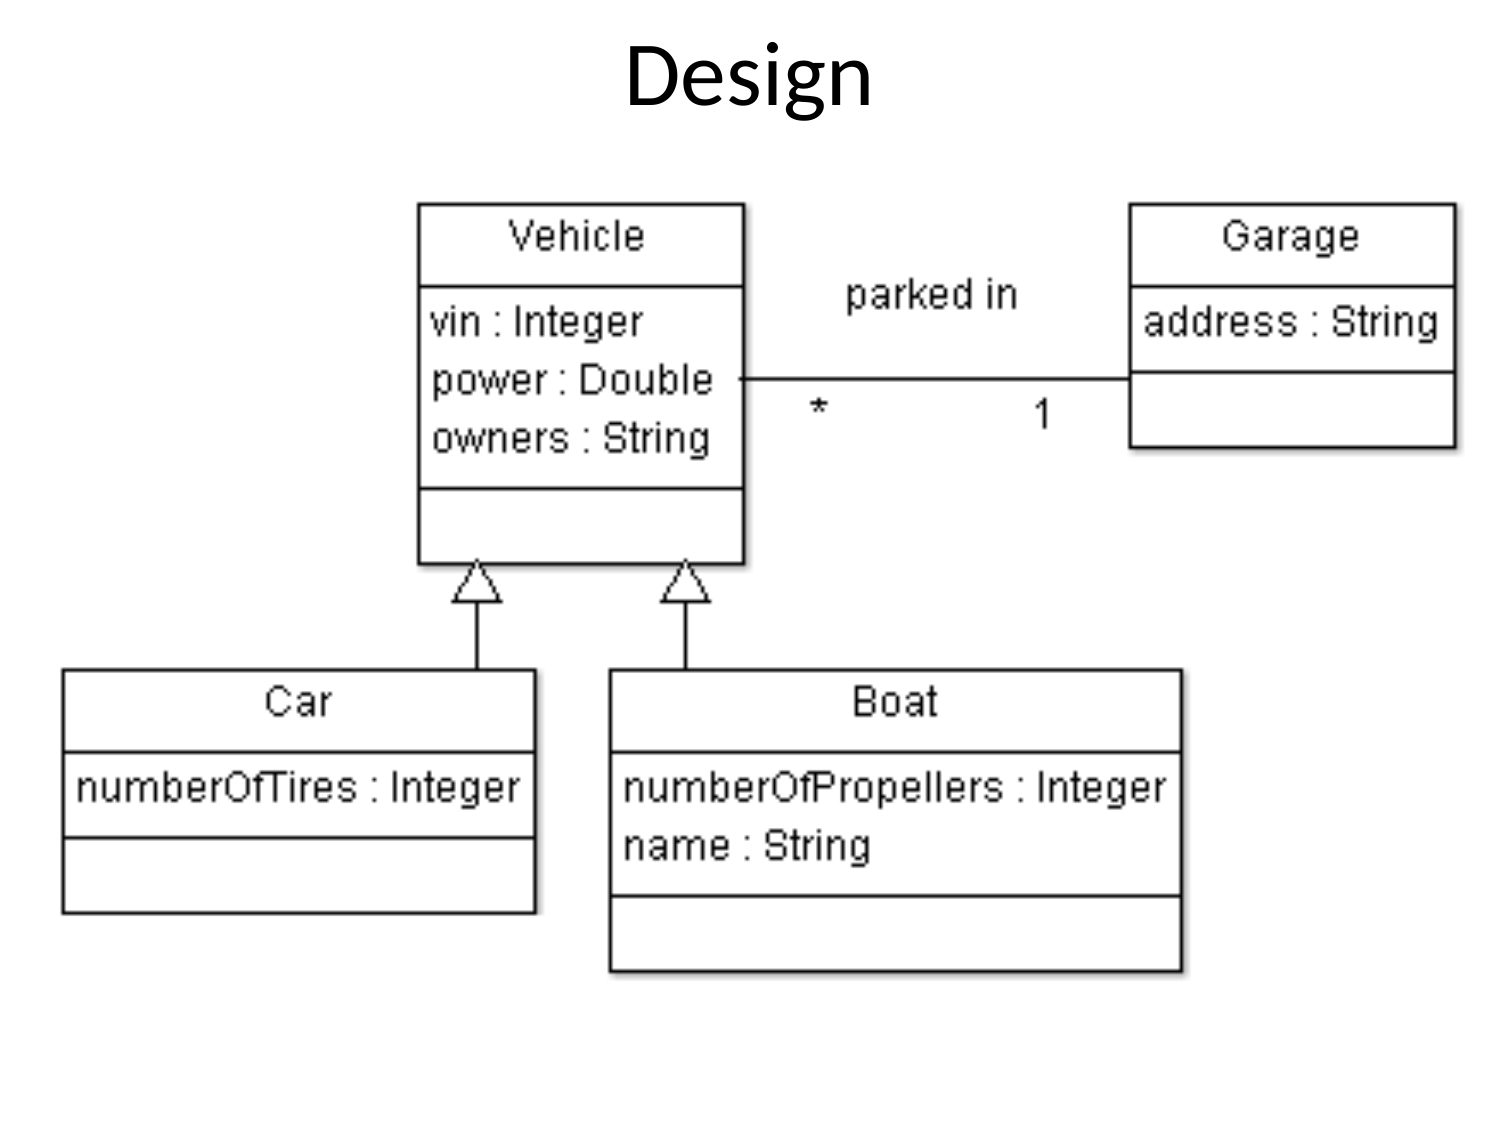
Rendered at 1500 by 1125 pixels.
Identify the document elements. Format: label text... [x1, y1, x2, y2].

picture [49, 197, 1476, 988]
title Design [0, 0, 1500, 138]
